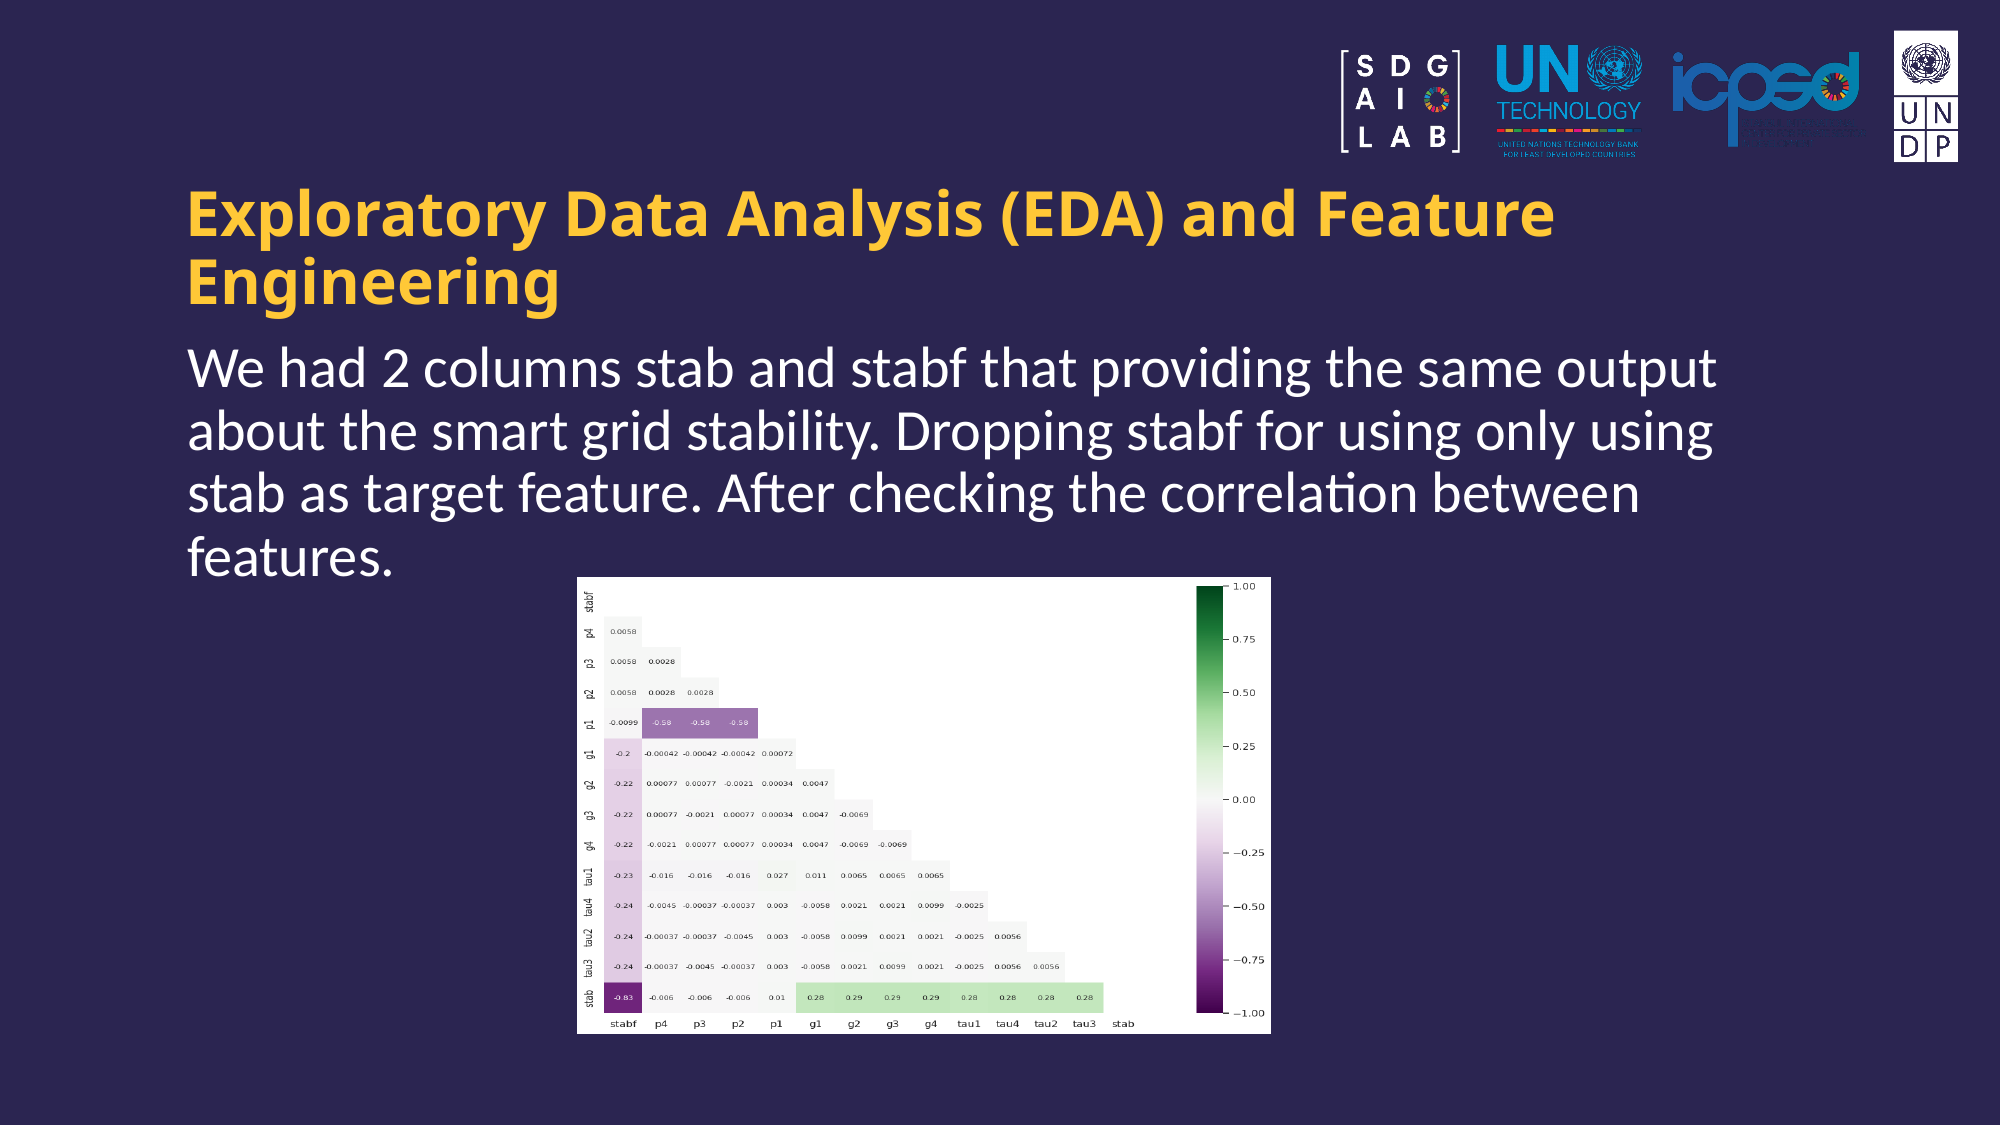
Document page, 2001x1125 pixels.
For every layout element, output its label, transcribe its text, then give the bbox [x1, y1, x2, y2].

picture [1822, 74, 1848, 100]
picture [1673, 0, 1989, 193]
picture [1337, 35, 1464, 163]
picture [577, 577, 1271, 1034]
title Exploratory Data Analysis (EDA) and Feature Engineering [170, 174, 1830, 326]
list We had 2 columns stab and stabf that providing the same output about the smart grid stability. Dropping stabf for using only using stab as target feature. After checking the correlation between features. [172, 329, 1828, 1014]
picture [1490, 42, 1648, 163]
